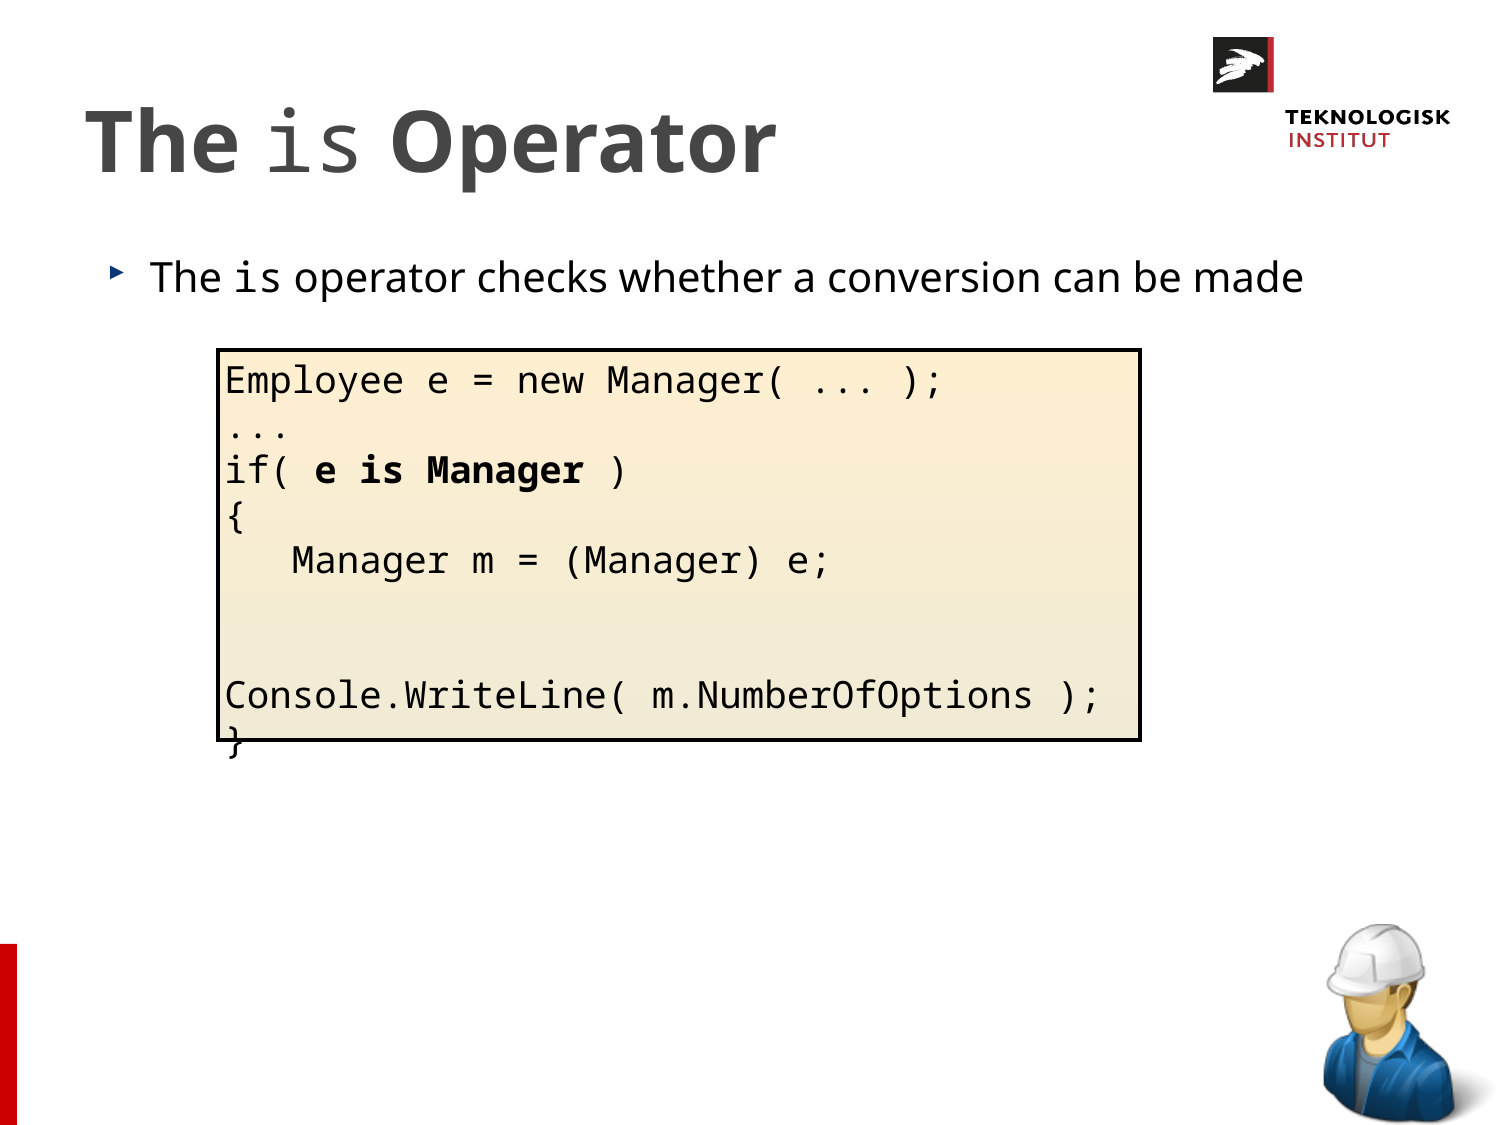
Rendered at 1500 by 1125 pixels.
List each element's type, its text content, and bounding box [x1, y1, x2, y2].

picture [1213, 37, 1450, 147]
text_box Employee e = new Manager( ... ); ... if( e is Manager ) { Manager m = (Manager) e; Console.WriteLine( m.NumberOfOptions ); } [218, 349, 1140, 740]
picture [1299, 924, 1500, 1125]
title The is Operator [70, 45, 1425, 233]
list The is operator checks whether a conversion can be made [75, 243, 1424, 986]
